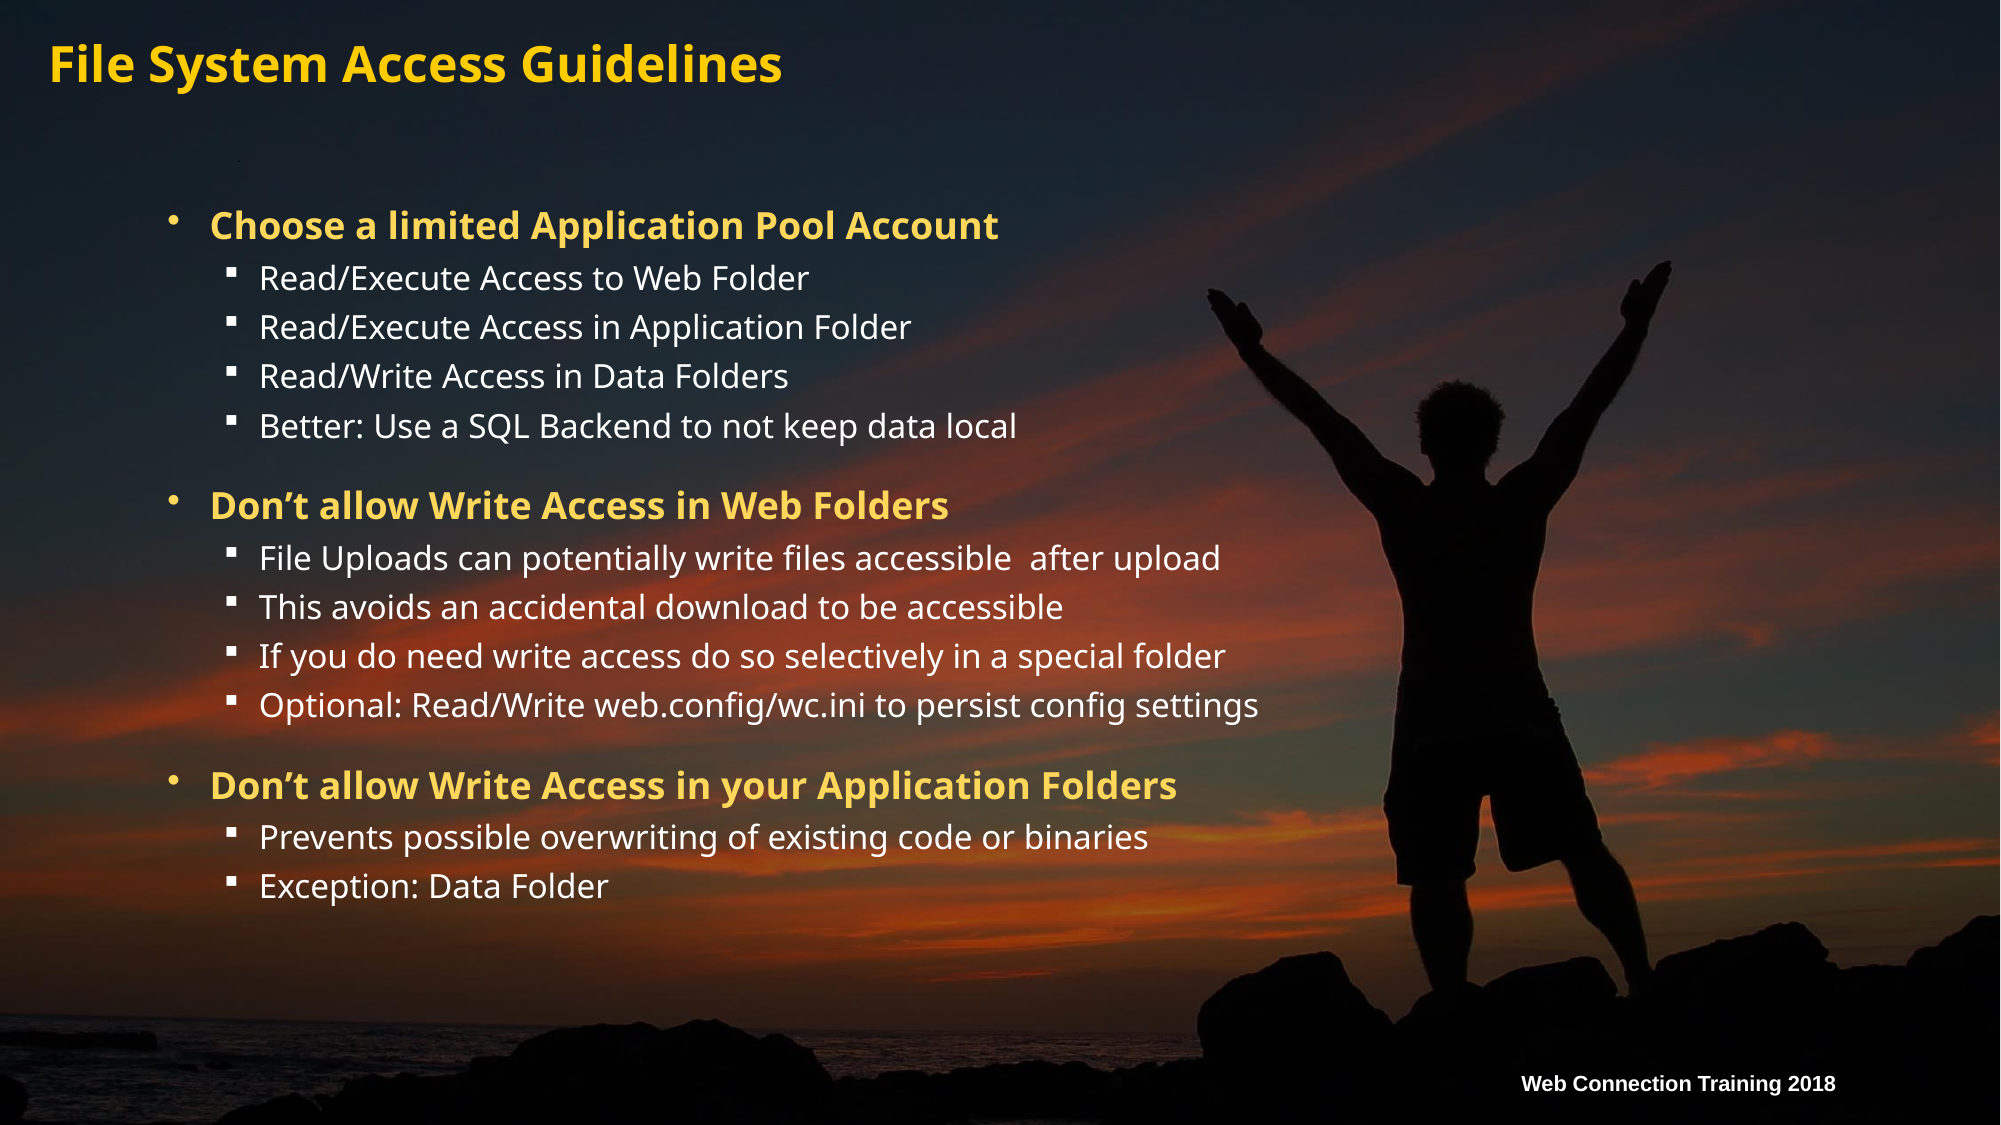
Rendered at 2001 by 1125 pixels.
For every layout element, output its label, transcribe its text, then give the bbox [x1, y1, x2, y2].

picture [0, 0, 2001, 1125]
list Choose a limited Application Pool Account Read/Execute Access to Web Folder Read/Execute Access in Application Folder Read/Write Access in Data Folders Better: Use a SQL Backend to not keep data local Don’t allow Write Access in Web Folders File Uploads can potentially write files accessible after upload This avoids an accidental download to be accessible If you do need write access do so selectively in a special folder Optional: Read/Write web.config/wc.ini to persist config settings Don’t allow Write Access in your Application Folders Prevents possible overwriting of existing code or binaries Exception: Data Folder [137, 187, 1588, 1025]
title File System Access Guidelines [33, 24, 1438, 100]
